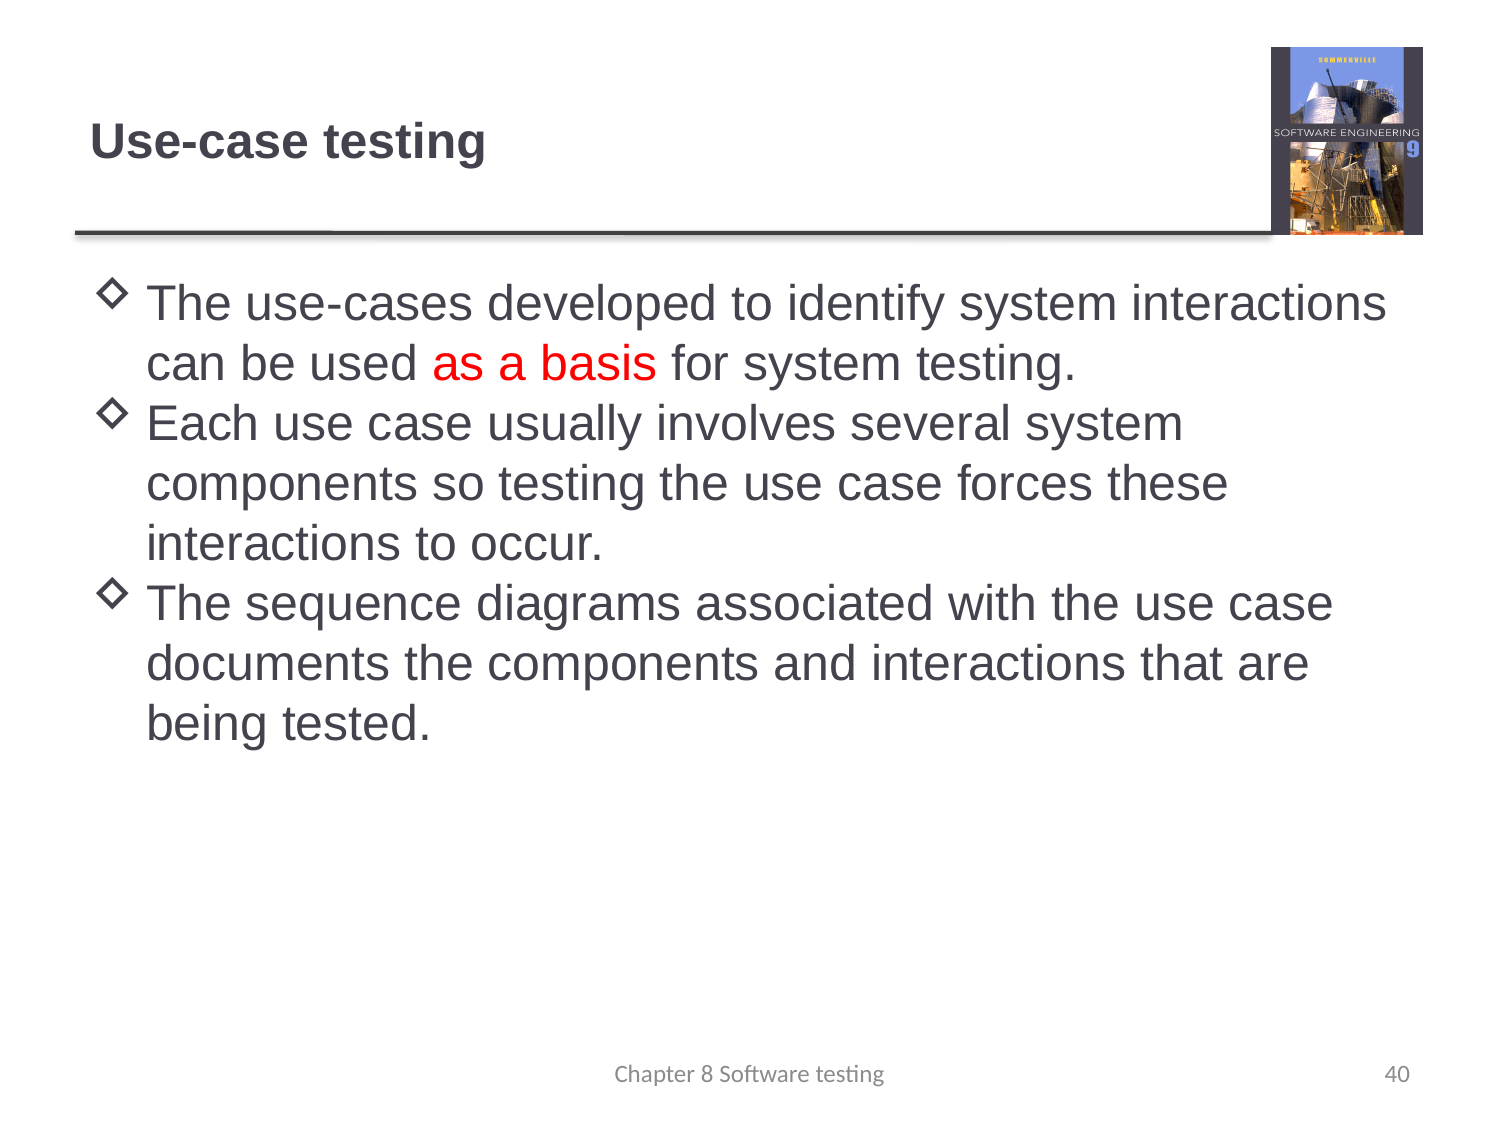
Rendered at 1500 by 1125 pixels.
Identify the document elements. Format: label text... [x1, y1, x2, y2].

text_box Chapter 8 Software testing [512, 1042, 988, 1103]
text_box Use-case testing [74, 45, 1272, 233]
text_box <number> [1074, 1042, 1425, 1103]
text_box The use-cases developed to identify system interactions can be used as a basis for system testing. Each use case usually involves several system components so testing the use case forces these interactions to occur. The sequence diagrams associated with the use case documents the components and interactions that are being tested. [75, 262, 1425, 1005]
picture [1272, 47, 1423, 235]
